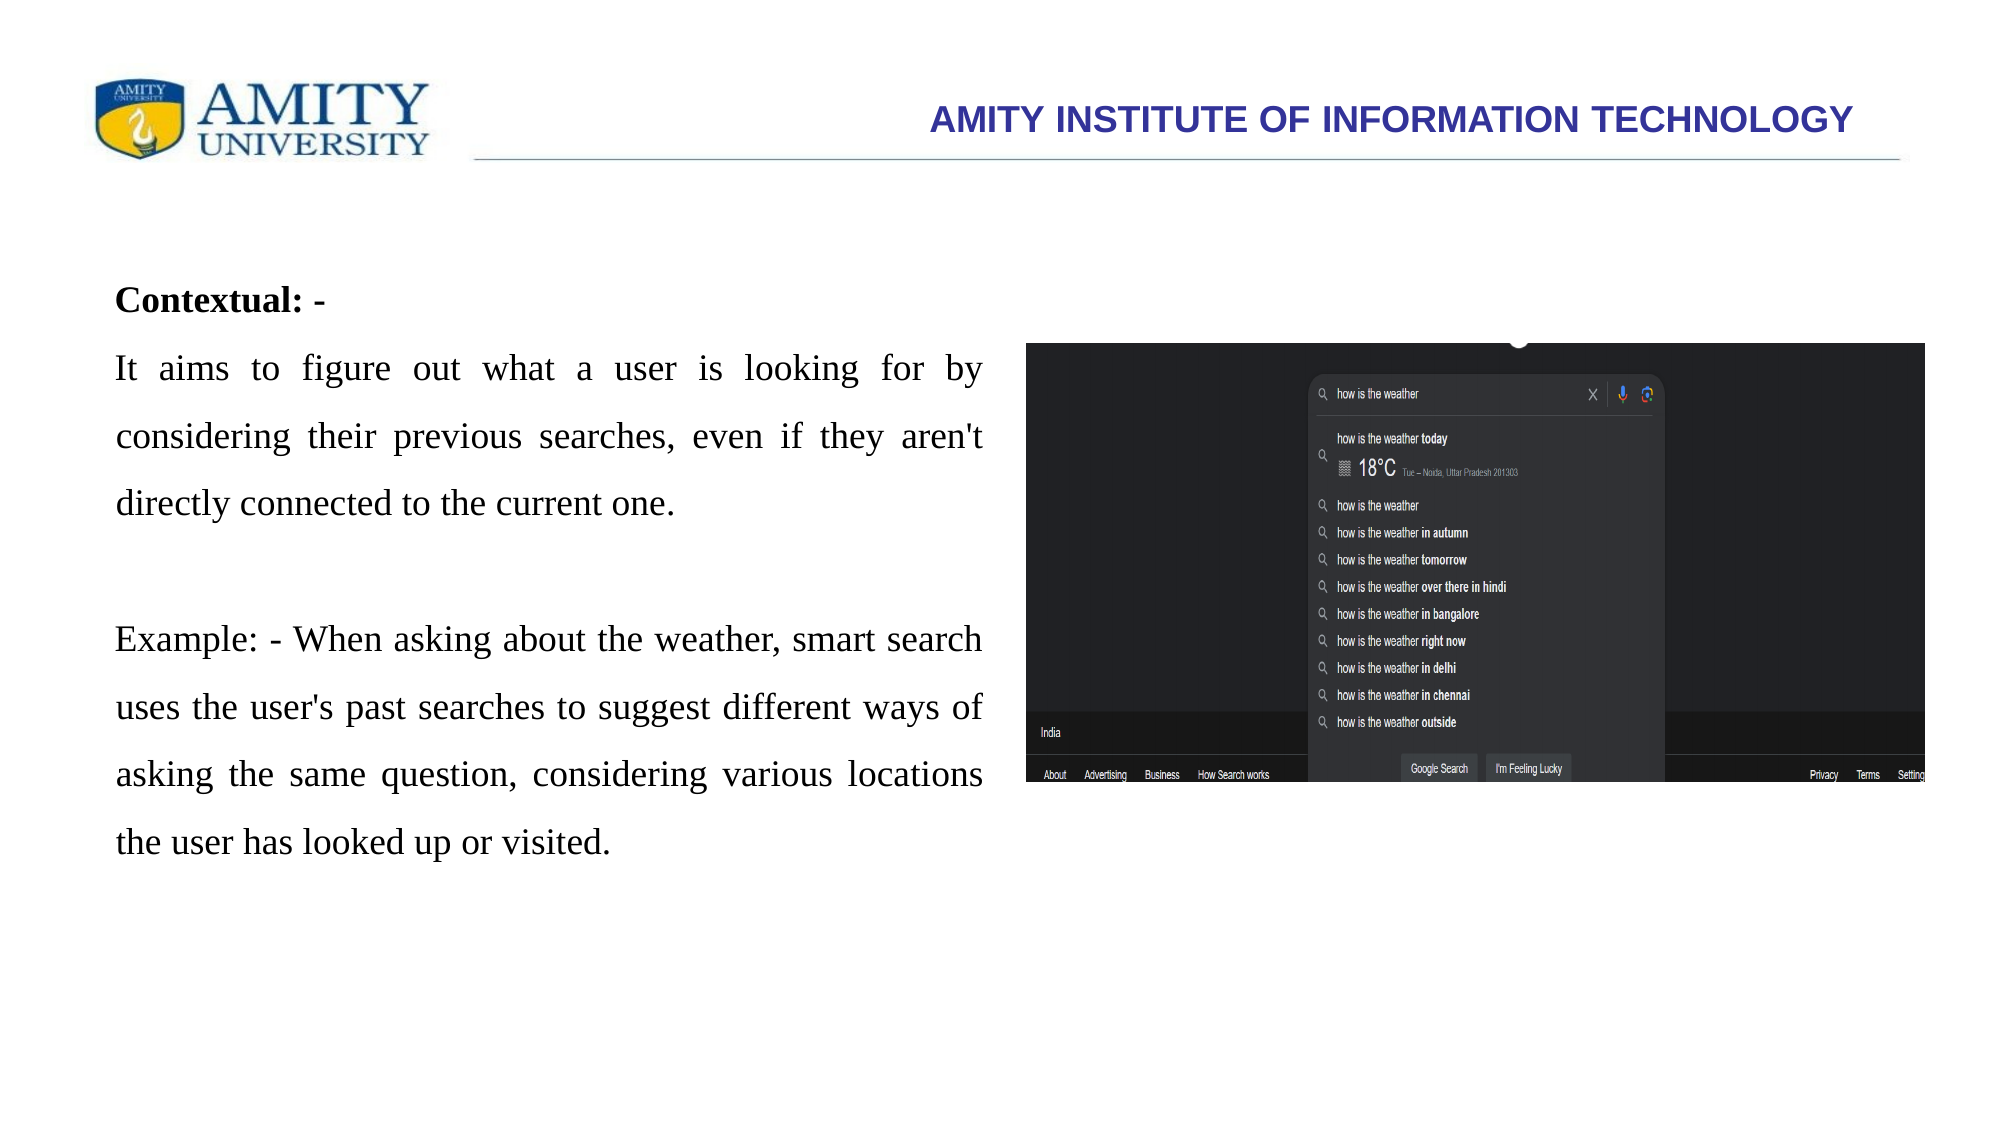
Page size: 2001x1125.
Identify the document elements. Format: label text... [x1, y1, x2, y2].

text_box Contextual: - It aims to figure out what a user is looking for by considering their previous searches, even if they aren't directly connected to the current one. Example: - When asking about the weather, smart search uses the user's past searches to suggest different ways of asking the same question, considering various locations the user has looked up or visited. [99, 245, 1000, 870]
picture [1000, 343, 1926, 782]
picture [84, 63, 1910, 163]
text_box AMITY INSTITUTE OF INFORMATION TECHNOLOGY [912, 87, 1913, 148]
